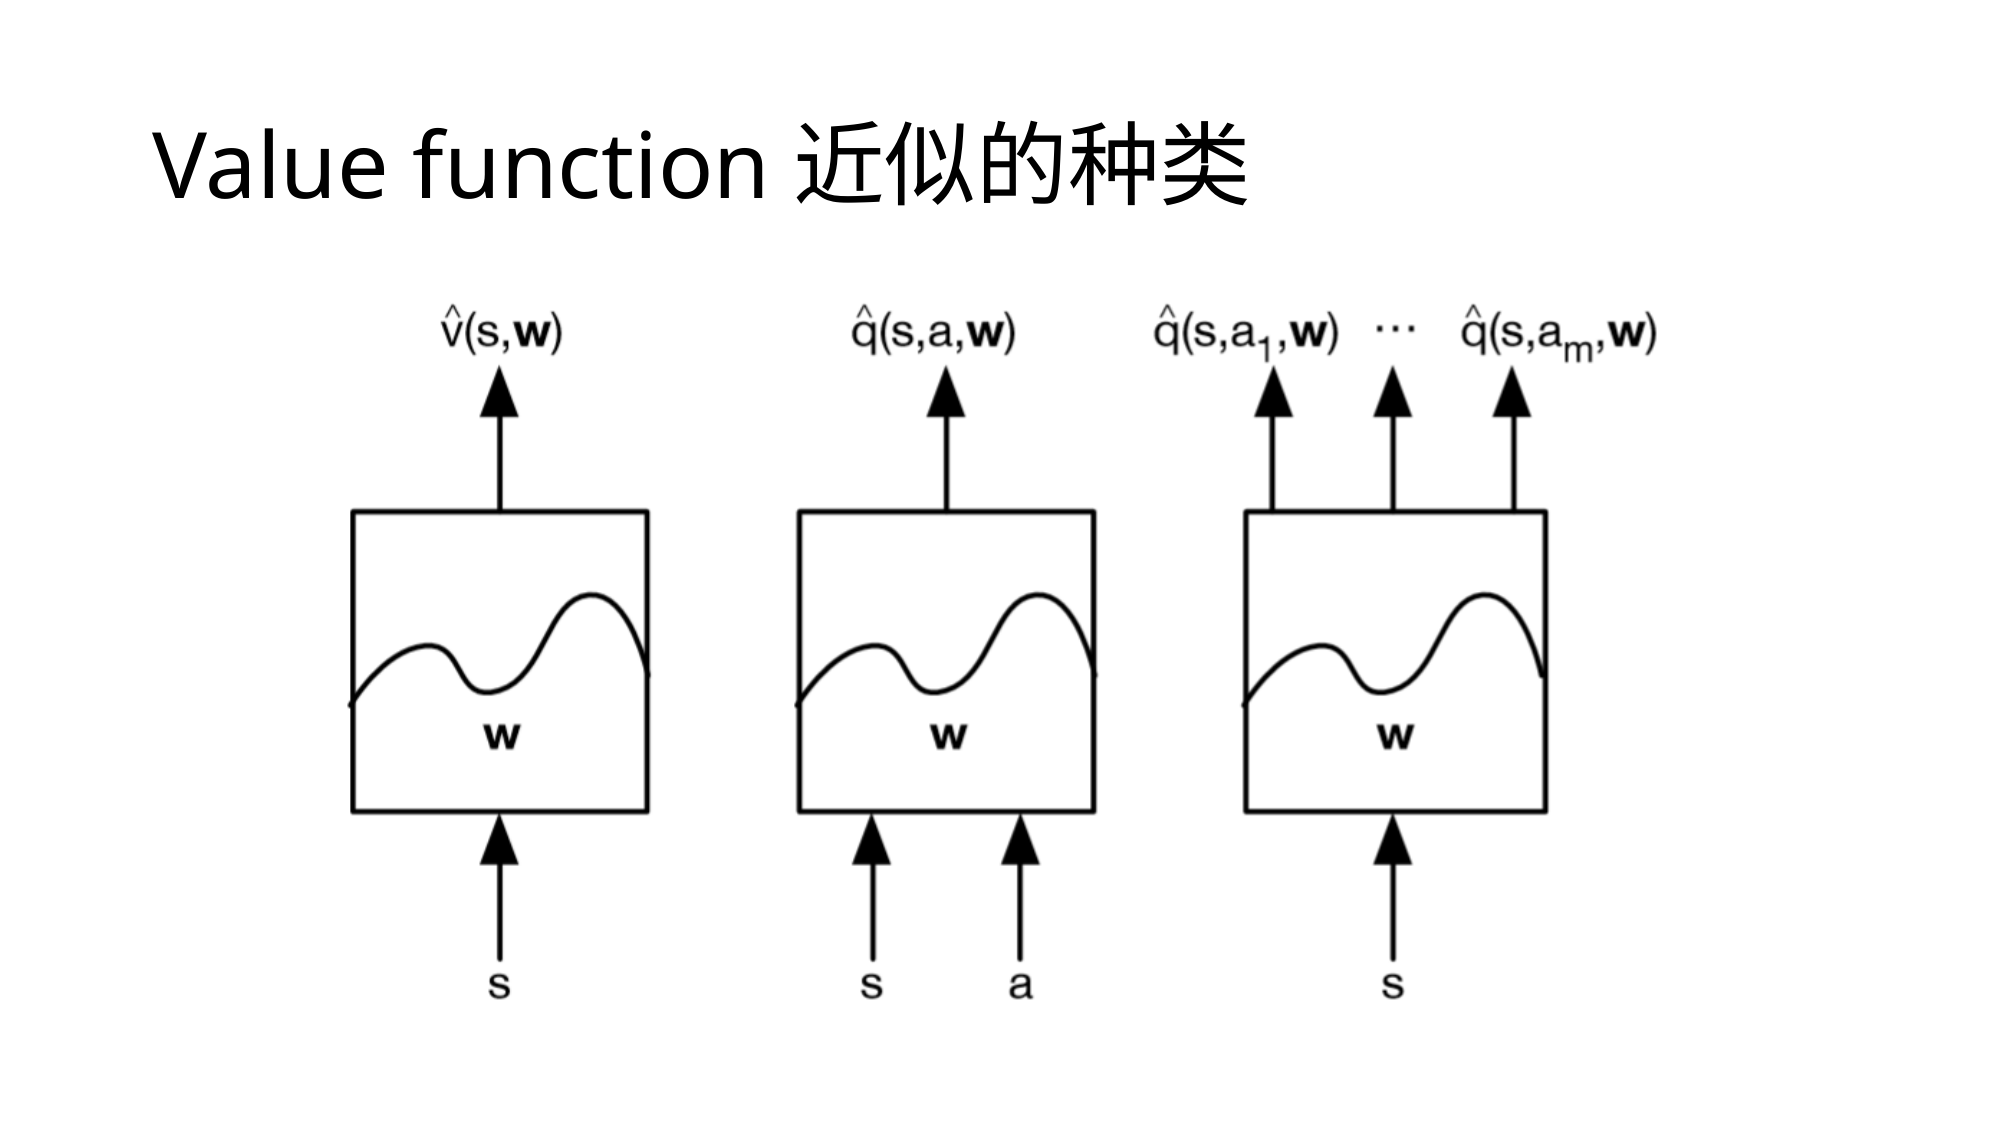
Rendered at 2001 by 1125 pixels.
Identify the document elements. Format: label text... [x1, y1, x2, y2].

title Value function近似的种类 [137, 59, 1863, 278]
picture [339, 299, 1661, 1014]
